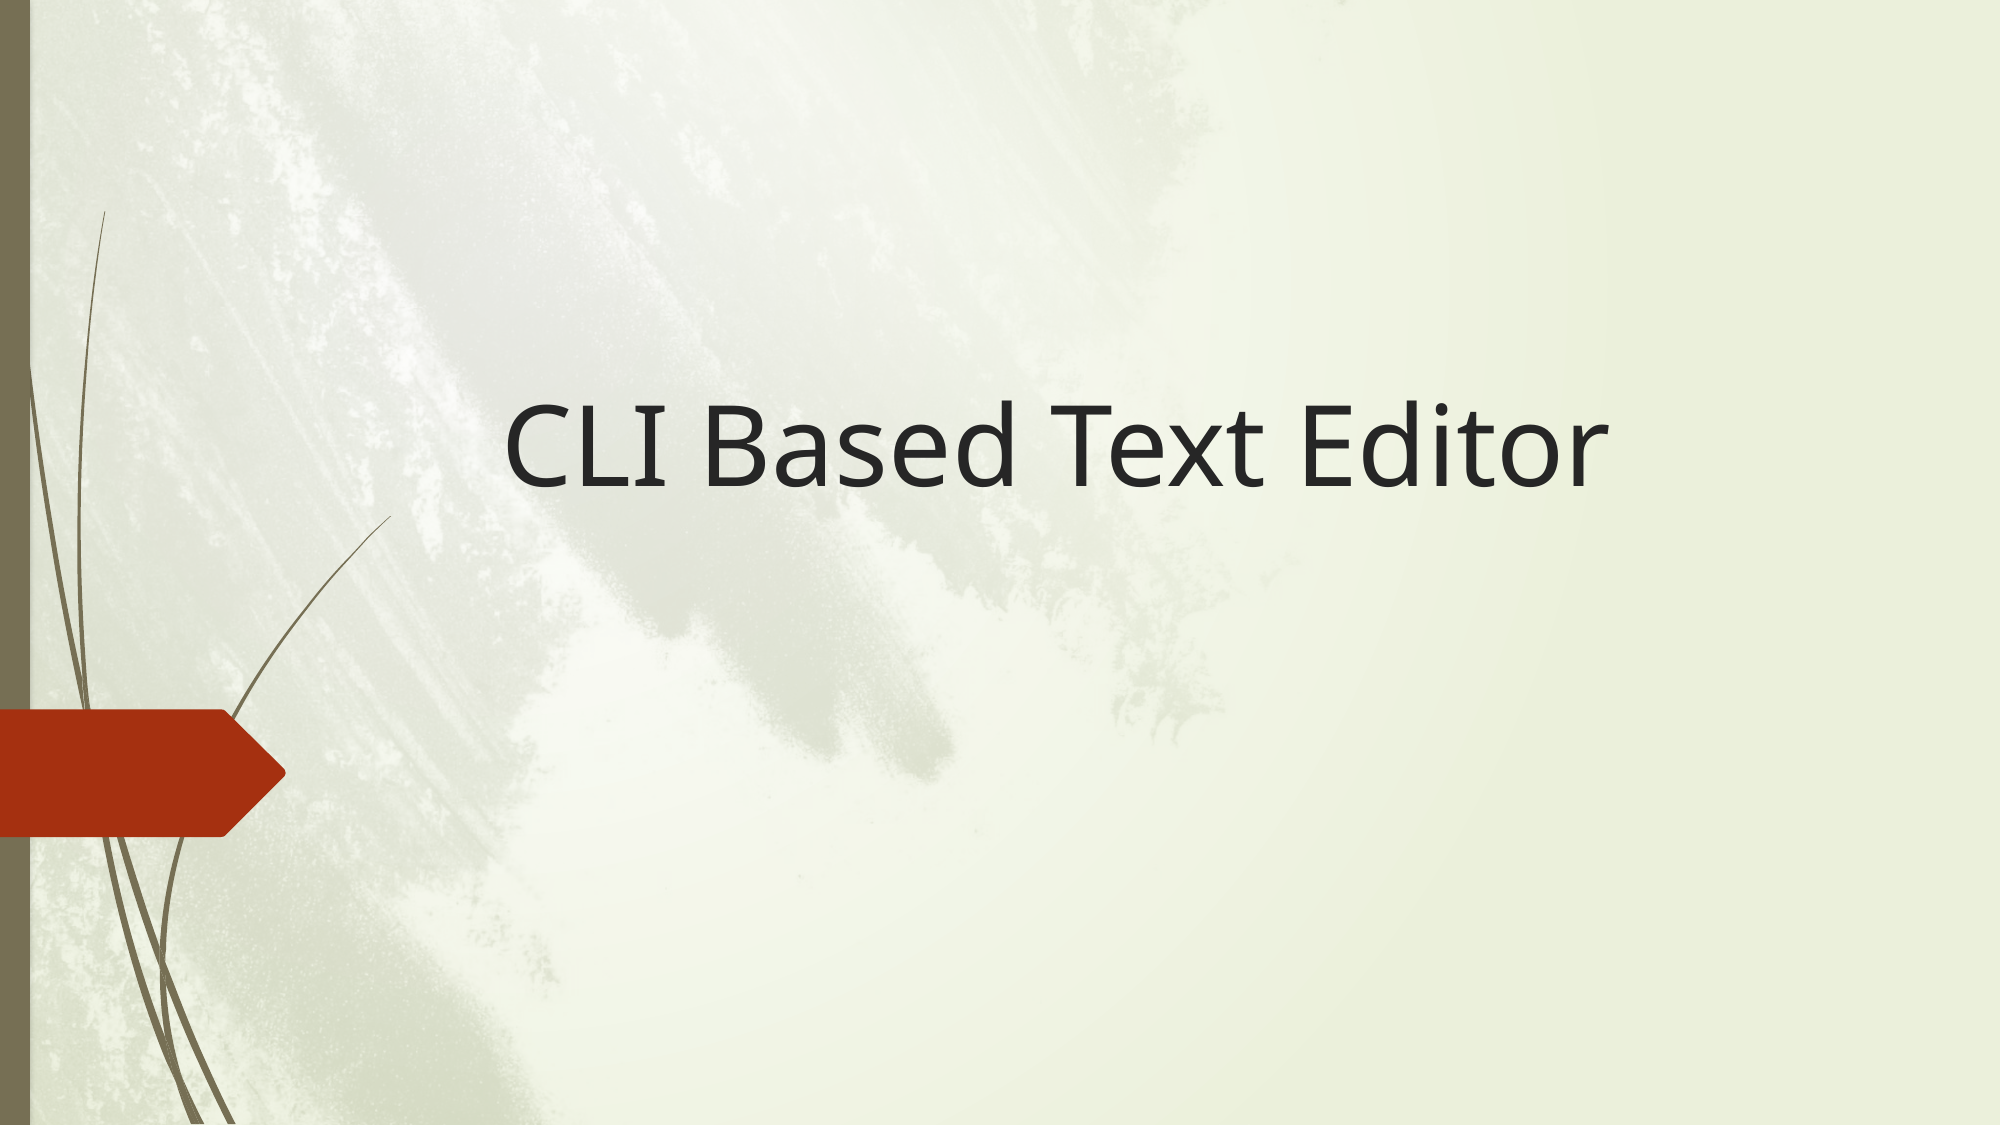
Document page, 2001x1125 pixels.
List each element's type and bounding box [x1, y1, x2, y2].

picture [392, 0, 2000, 1125]
picture [0, 0, 4, 1125]
text_box [4, 0, 392, 1125]
